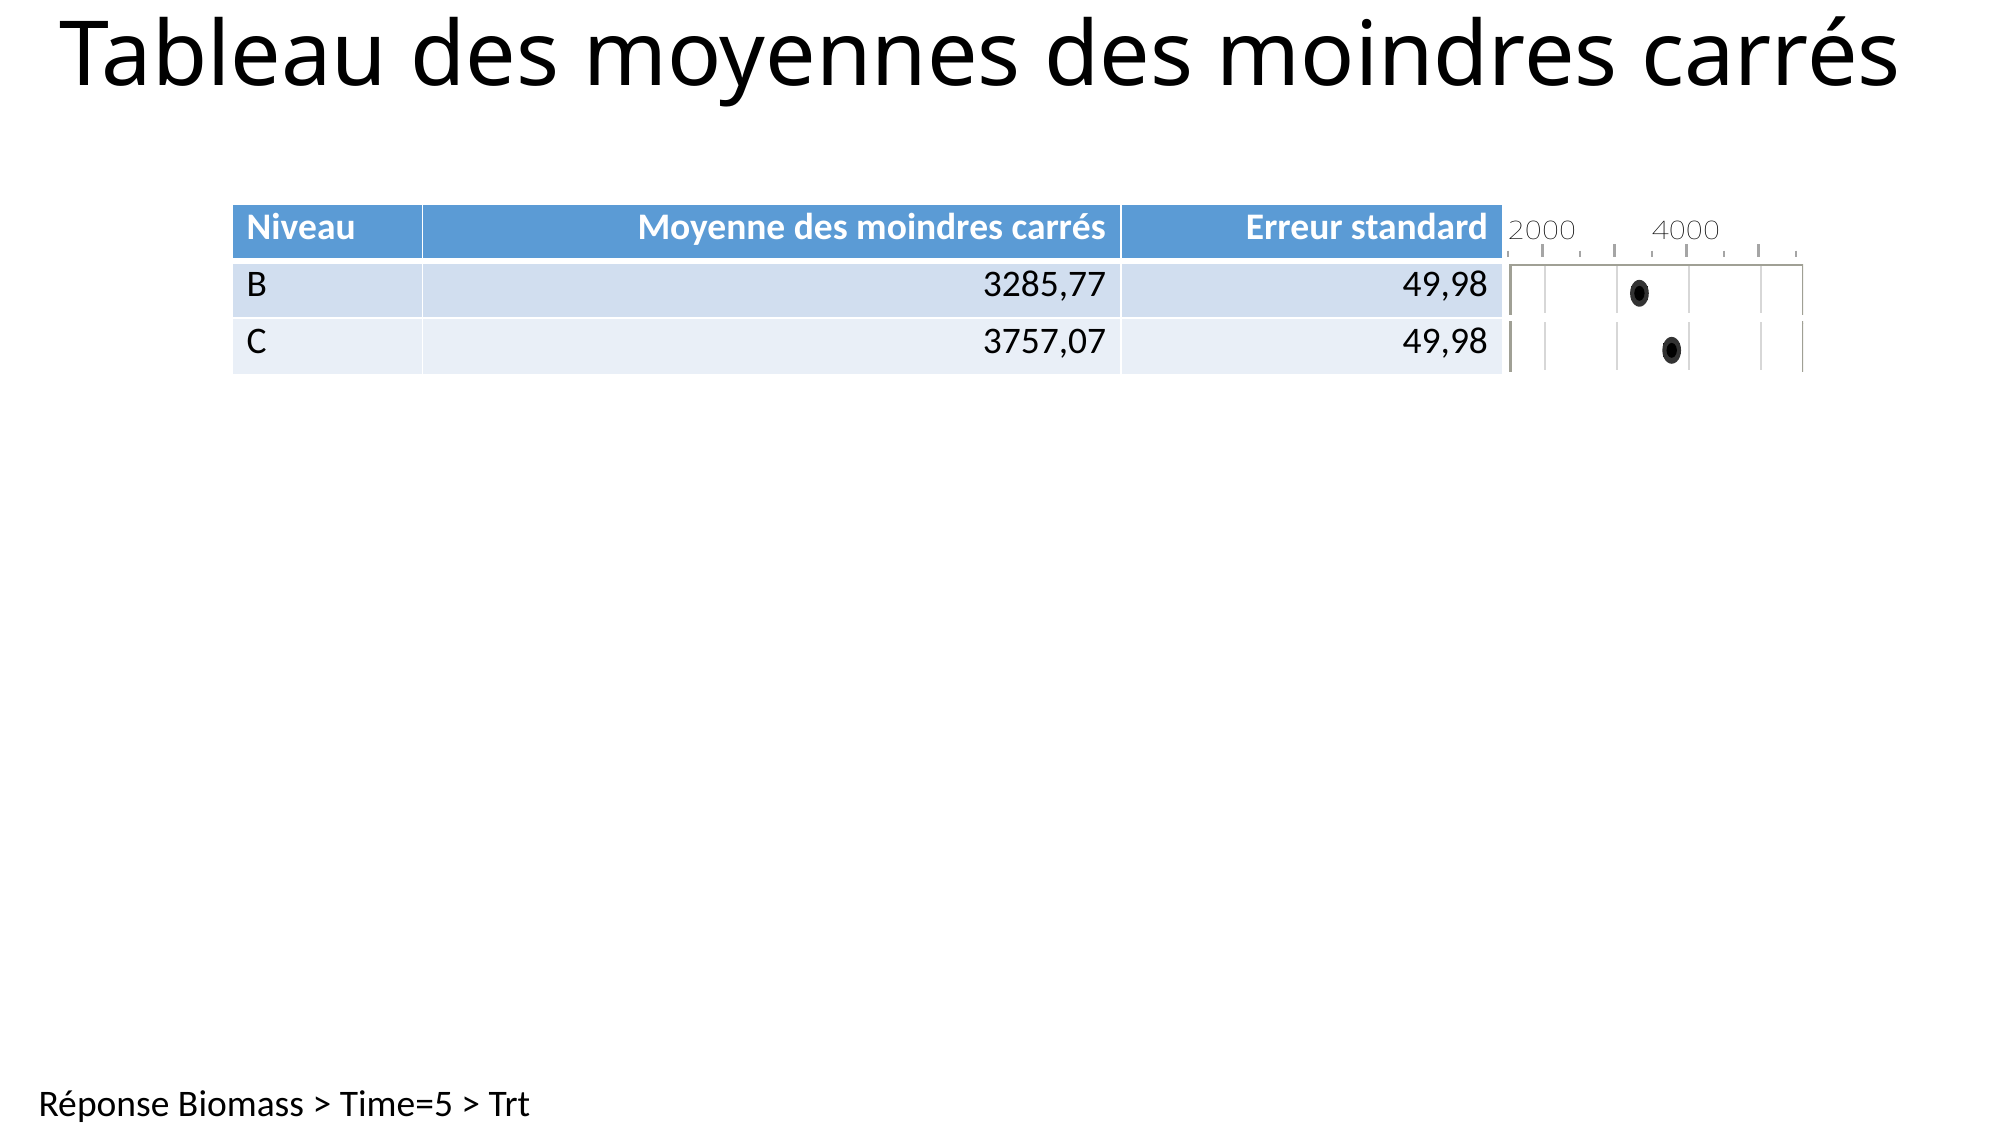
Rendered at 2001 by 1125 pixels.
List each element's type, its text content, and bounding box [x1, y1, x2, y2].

table_header Moyenne des moindres carrés [423, 205, 1120, 258]
text_box Réponse Biomass > Time=5 > Trt [38, 1079, 531, 1125]
table_cell [1504, 319, 1805, 374]
table_cell 49,98 [1122, 319, 1502, 374]
title Tableau des moyennes des moindres carrés [0, 0, 1963, 113]
table_header Erreur standard [1122, 205, 1502, 258]
table_header Niveau [233, 205, 422, 258]
table_cell 49,98 [1122, 264, 1502, 317]
table_cell 3757,07 [423, 319, 1120, 374]
table_header [1504, 205, 1805, 258]
table_cell [1504, 264, 1805, 317]
table_cell 3285,77 [423, 264, 1120, 317]
table_cell B [233, 264, 422, 317]
table_cell C [233, 319, 422, 374]
